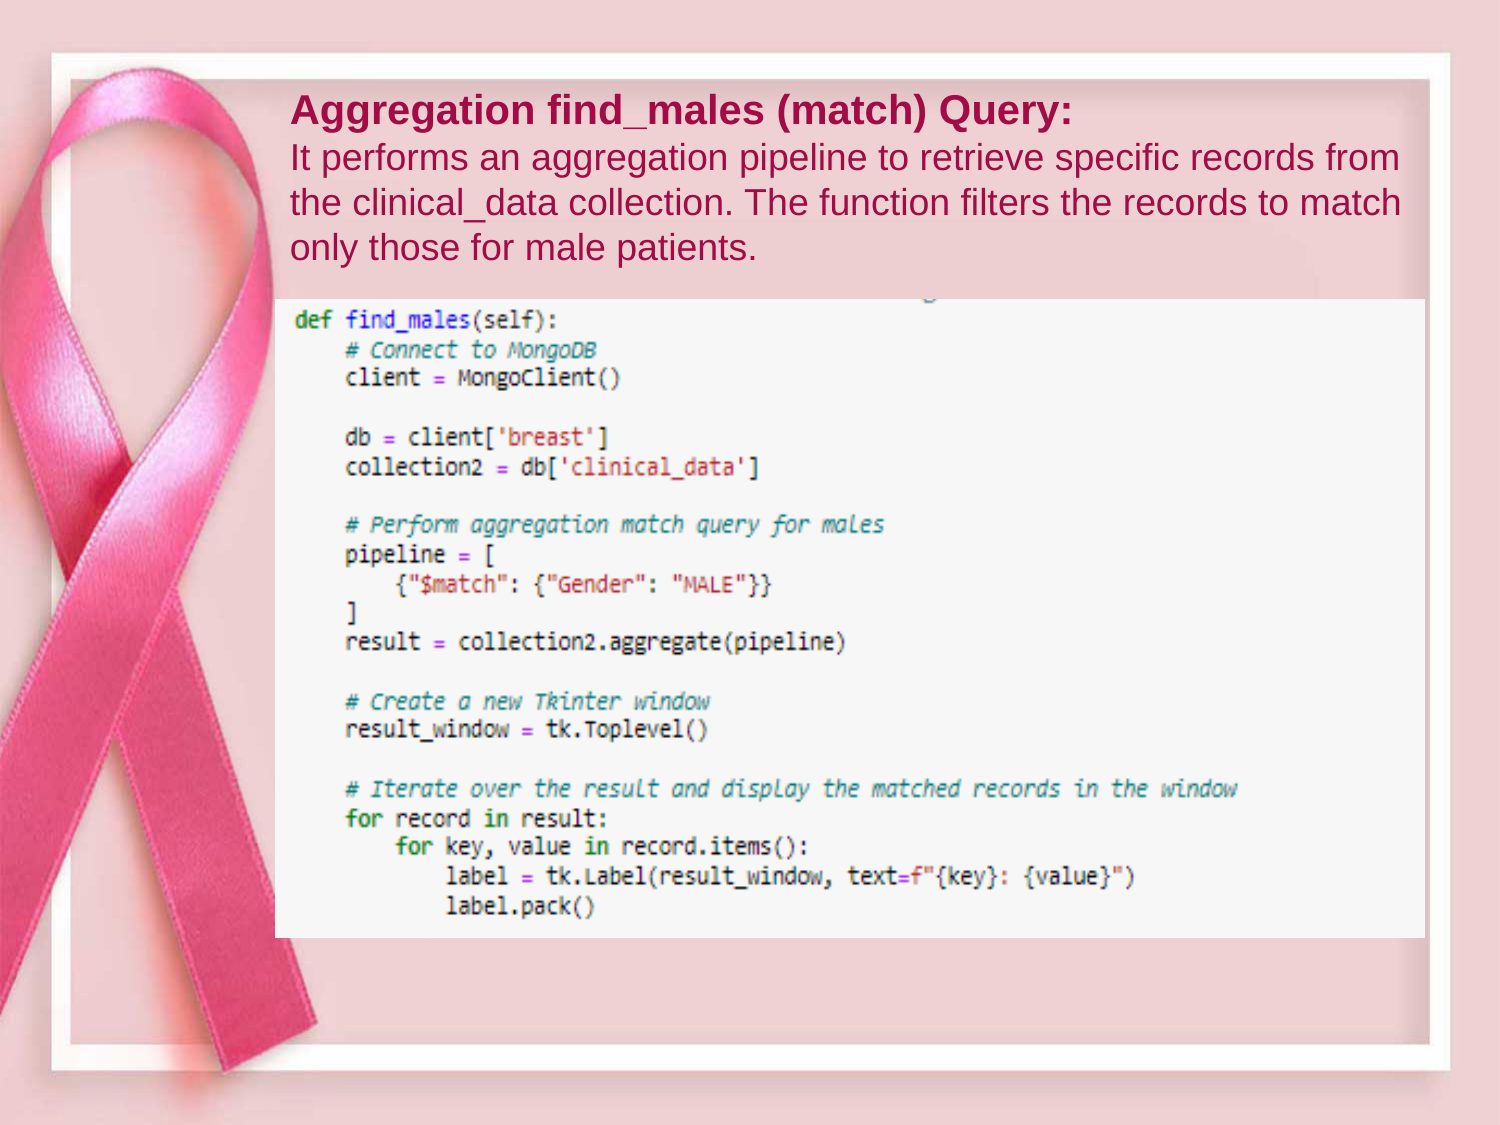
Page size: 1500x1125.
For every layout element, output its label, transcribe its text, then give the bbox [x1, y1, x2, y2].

text_box Aggregation find_males (match) Query: It performs an aggregation pipeline to retrieve specific records from the clinical_data collection. The function filters the records to match only those for male patients. [274, 75, 1425, 275]
picture [0, 0, 1500, 1125]
